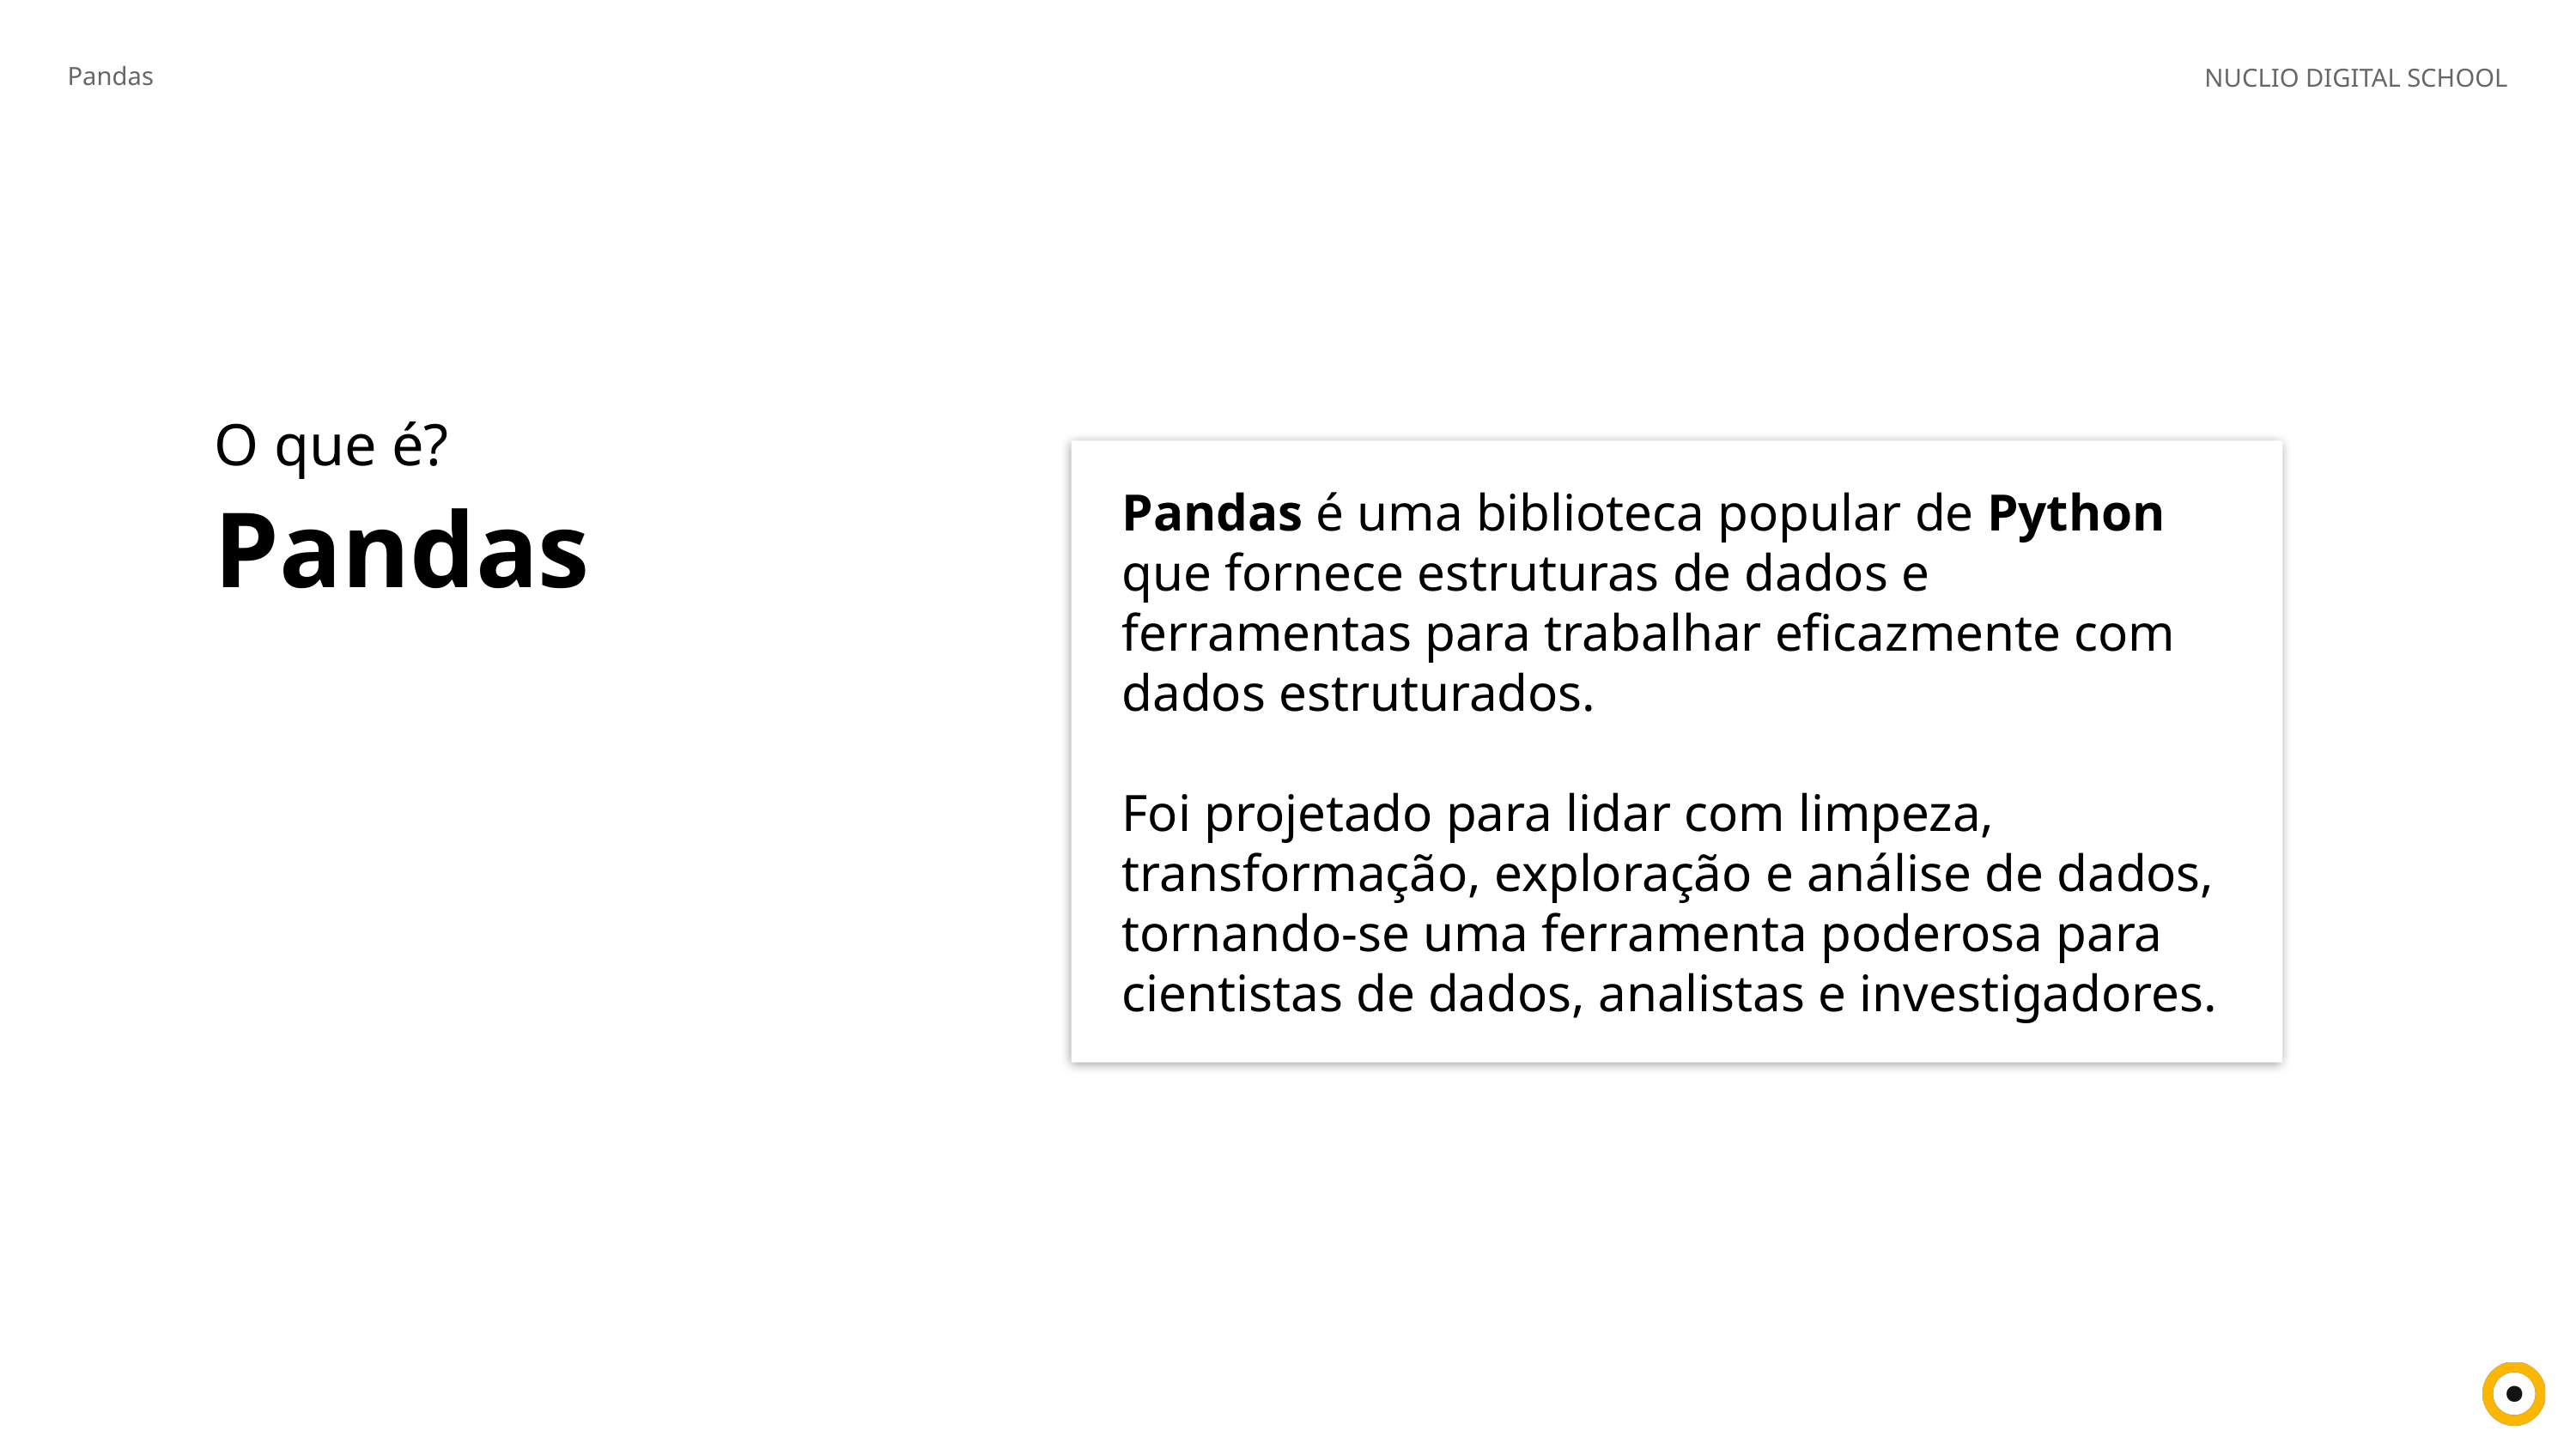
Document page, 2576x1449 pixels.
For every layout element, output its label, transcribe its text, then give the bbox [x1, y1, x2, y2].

text_box O que é? [201, 395, 635, 470]
text_box Pandas [54, 47, 488, 104]
text_box NUCLIO DIGITAL SCHOOL [2044, 49, 2521, 106]
text_box Pandas [201, 470, 933, 621]
text_box Pandas é uma biblioteca popular de Python que fornece estruturas de dados e ferramentas para trabalhar eficazmente com dados estruturados. Foi projetado para lidar com limpeza, transformação, exploração e análise de dados, tornando-se uma ferramenta poderosa para cientistas de dados, analistas e investigadores. [1071, 440, 2283, 1063]
picture [2482, 1361, 2546, 1426]
